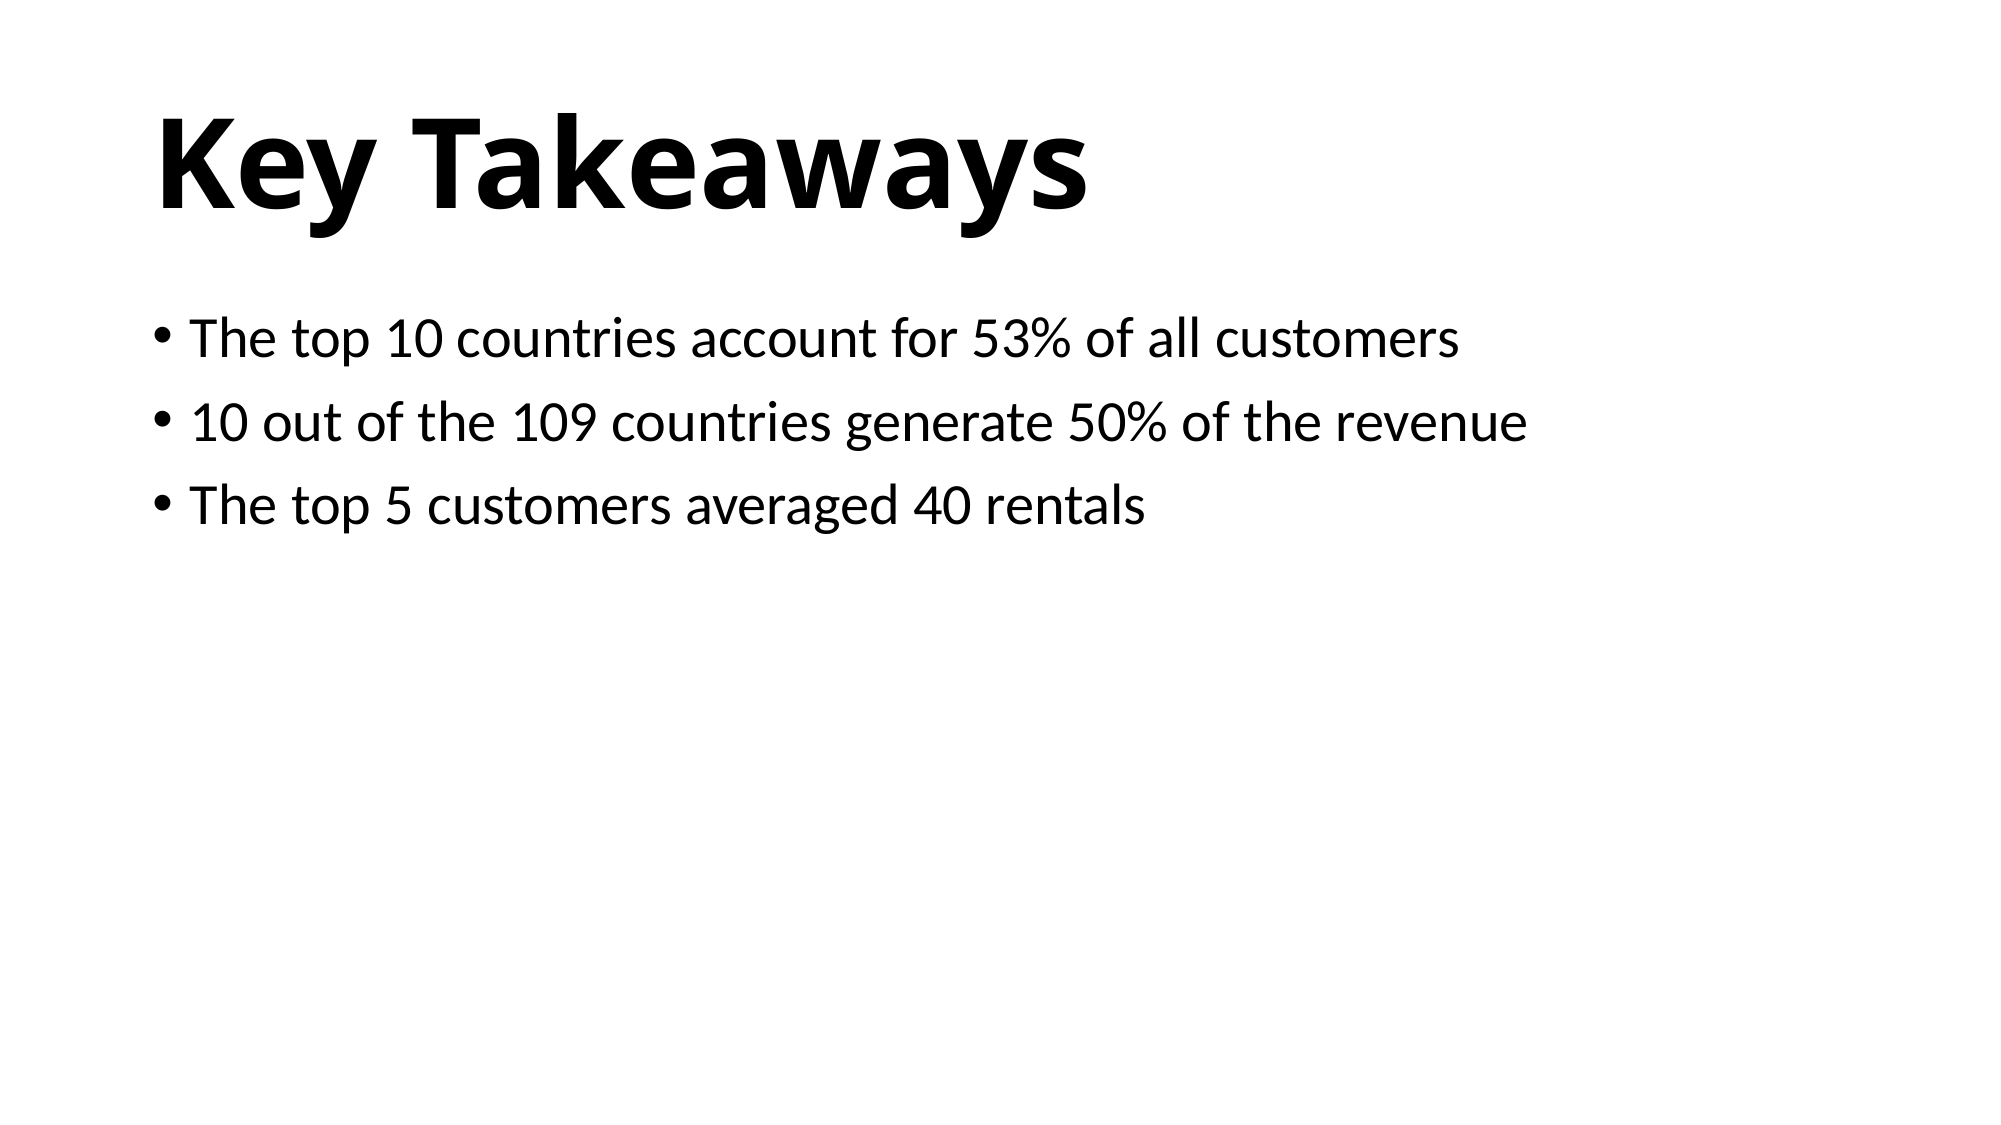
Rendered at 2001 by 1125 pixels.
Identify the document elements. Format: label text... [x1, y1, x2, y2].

list The top 10 countries account for 53% of all customers 10 out of the 109 countries generate 50% of the revenue The top 5 customers averaged 40 rentals [137, 299, 1863, 1014]
title Key Takeaways [137, 59, 1863, 278]
